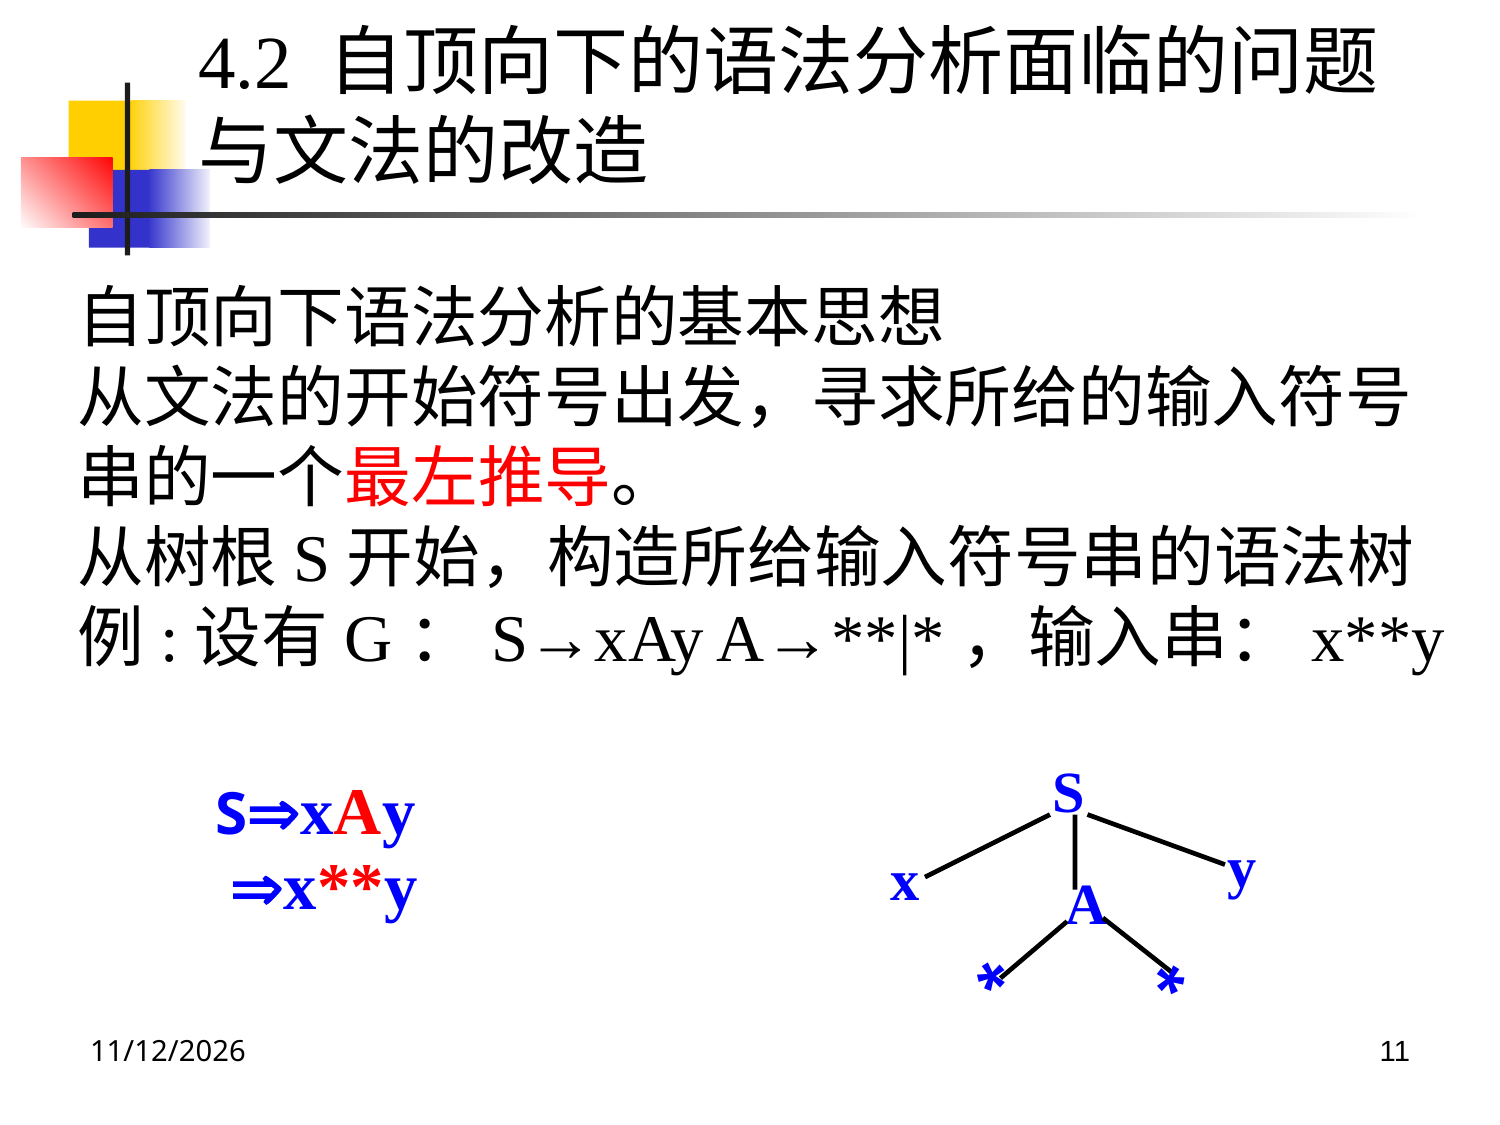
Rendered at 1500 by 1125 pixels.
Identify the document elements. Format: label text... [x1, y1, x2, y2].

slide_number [74, 1024, 426, 1103]
list 自顶向下语法分析的基本思想 从文法的开始符号出发，寻求所给的输入符号串的一个最左推导。 从树根S开始，构造所给输入符号串的语法树 例:设有G：S→xAy A→**|*，输入串：x**y [62, 267, 1463, 764]
text_box SxAy [200, 752, 688, 827]
text_box S [1037, 739, 1138, 814]
slide_number 11 [1074, 1024, 1426, 1103]
title 4.2 自顶向下的语法分析面临的问题 与文法的改造 [183, 0, 1398, 208]
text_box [949, 902, 1238, 1028]
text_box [874, 814, 1301, 945]
text_box x**y [200, 827, 688, 931]
